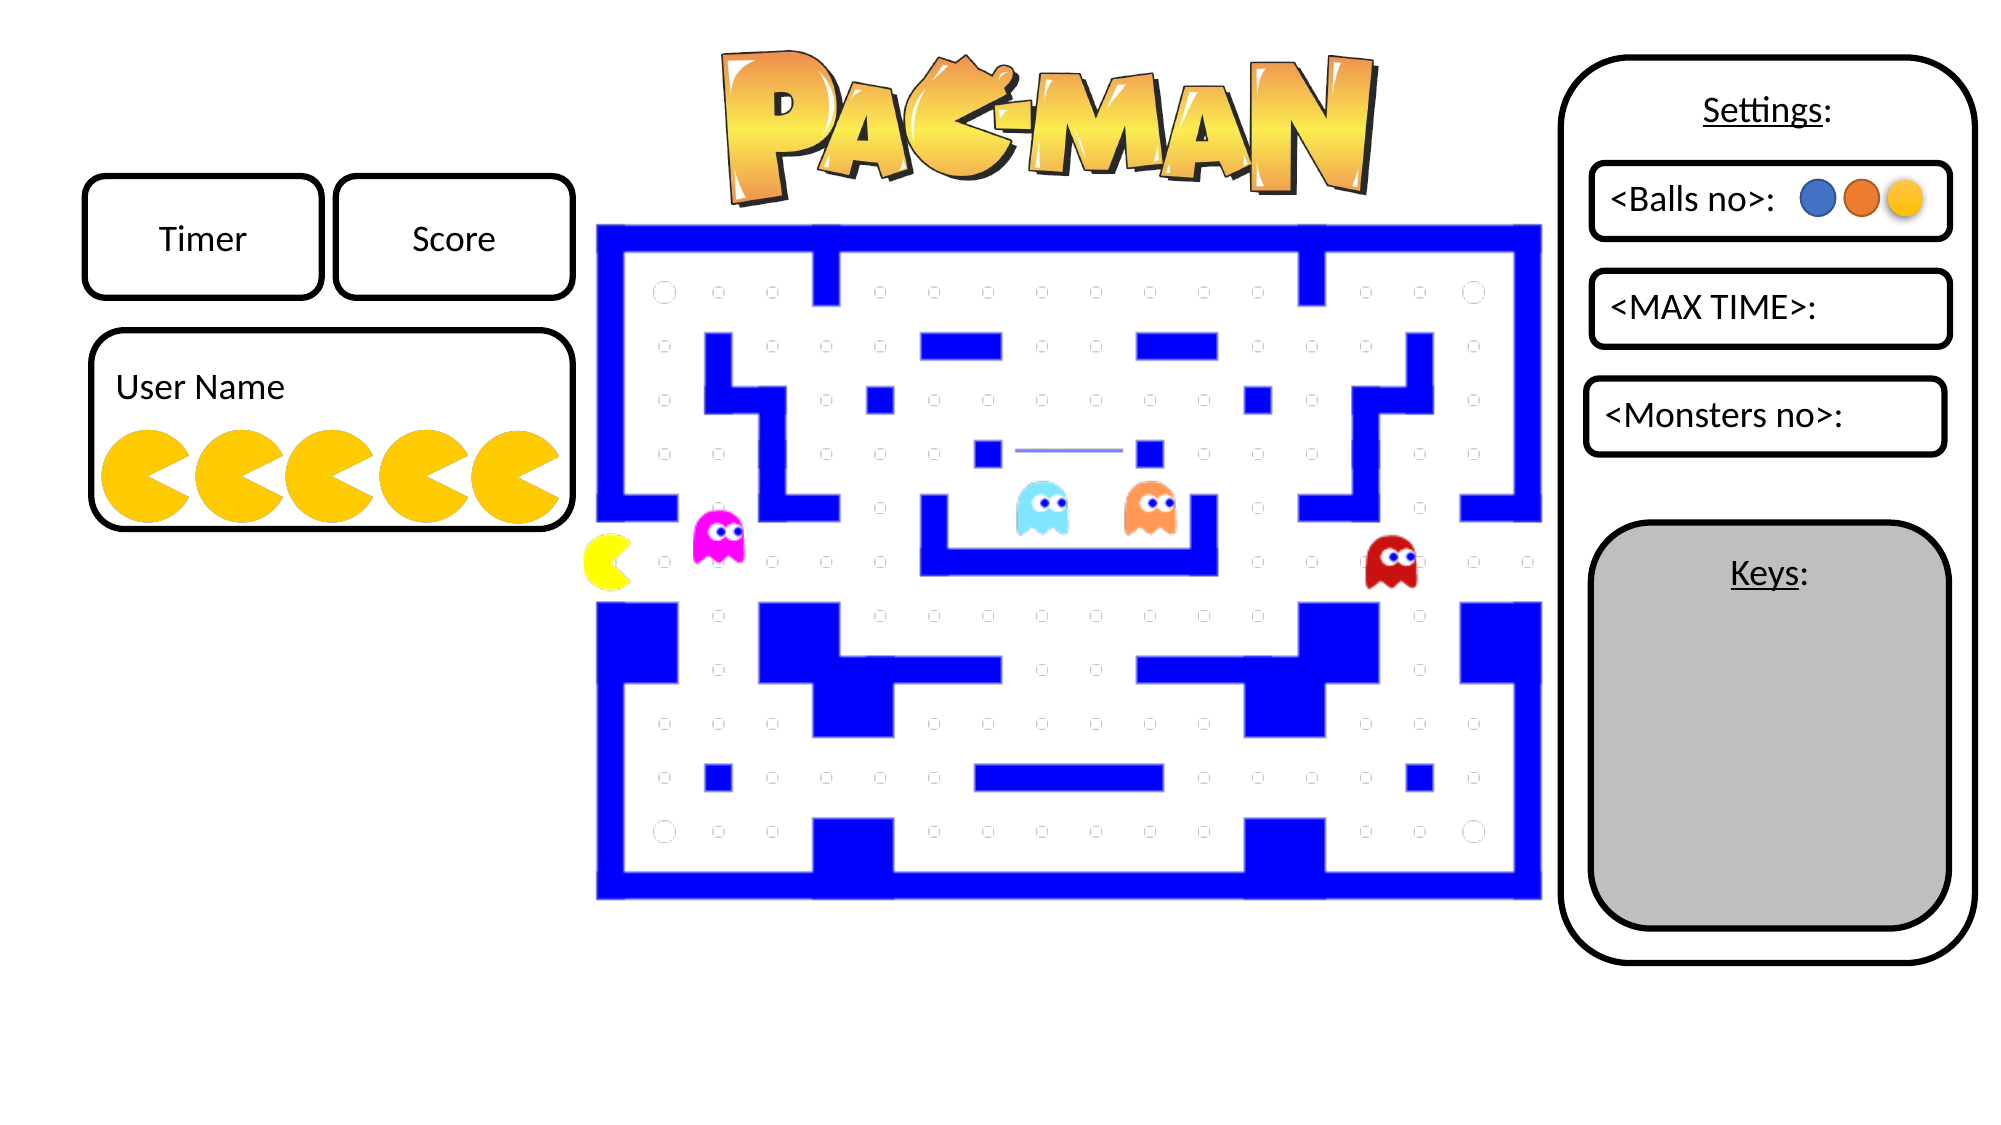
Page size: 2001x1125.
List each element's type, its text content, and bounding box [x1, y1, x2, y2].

text_box <Monsters no>: [1585, 377, 1946, 456]
picture [471, 430, 560, 524]
text_box <MAX TIME>: [1590, 269, 1952, 348]
text_box [1888, 179, 1924, 217]
text_box [1843, 178, 1880, 218]
picture [379, 429, 469, 523]
text_box Score [334, 175, 574, 299]
picture [195, 429, 284, 523]
picture [720, 49, 1379, 208]
picture [584, 212, 1555, 913]
text_box User Name [90, 329, 574, 531]
picture [285, 429, 374, 523]
text_box Keys: [1589, 521, 1951, 930]
text_box Settings: [1559, 56, 1976, 965]
text_box Timer [83, 175, 323, 299]
picture [100, 429, 190, 523]
text_box <Balls no>: [1590, 161, 1952, 241]
text_box [1799, 178, 1837, 218]
